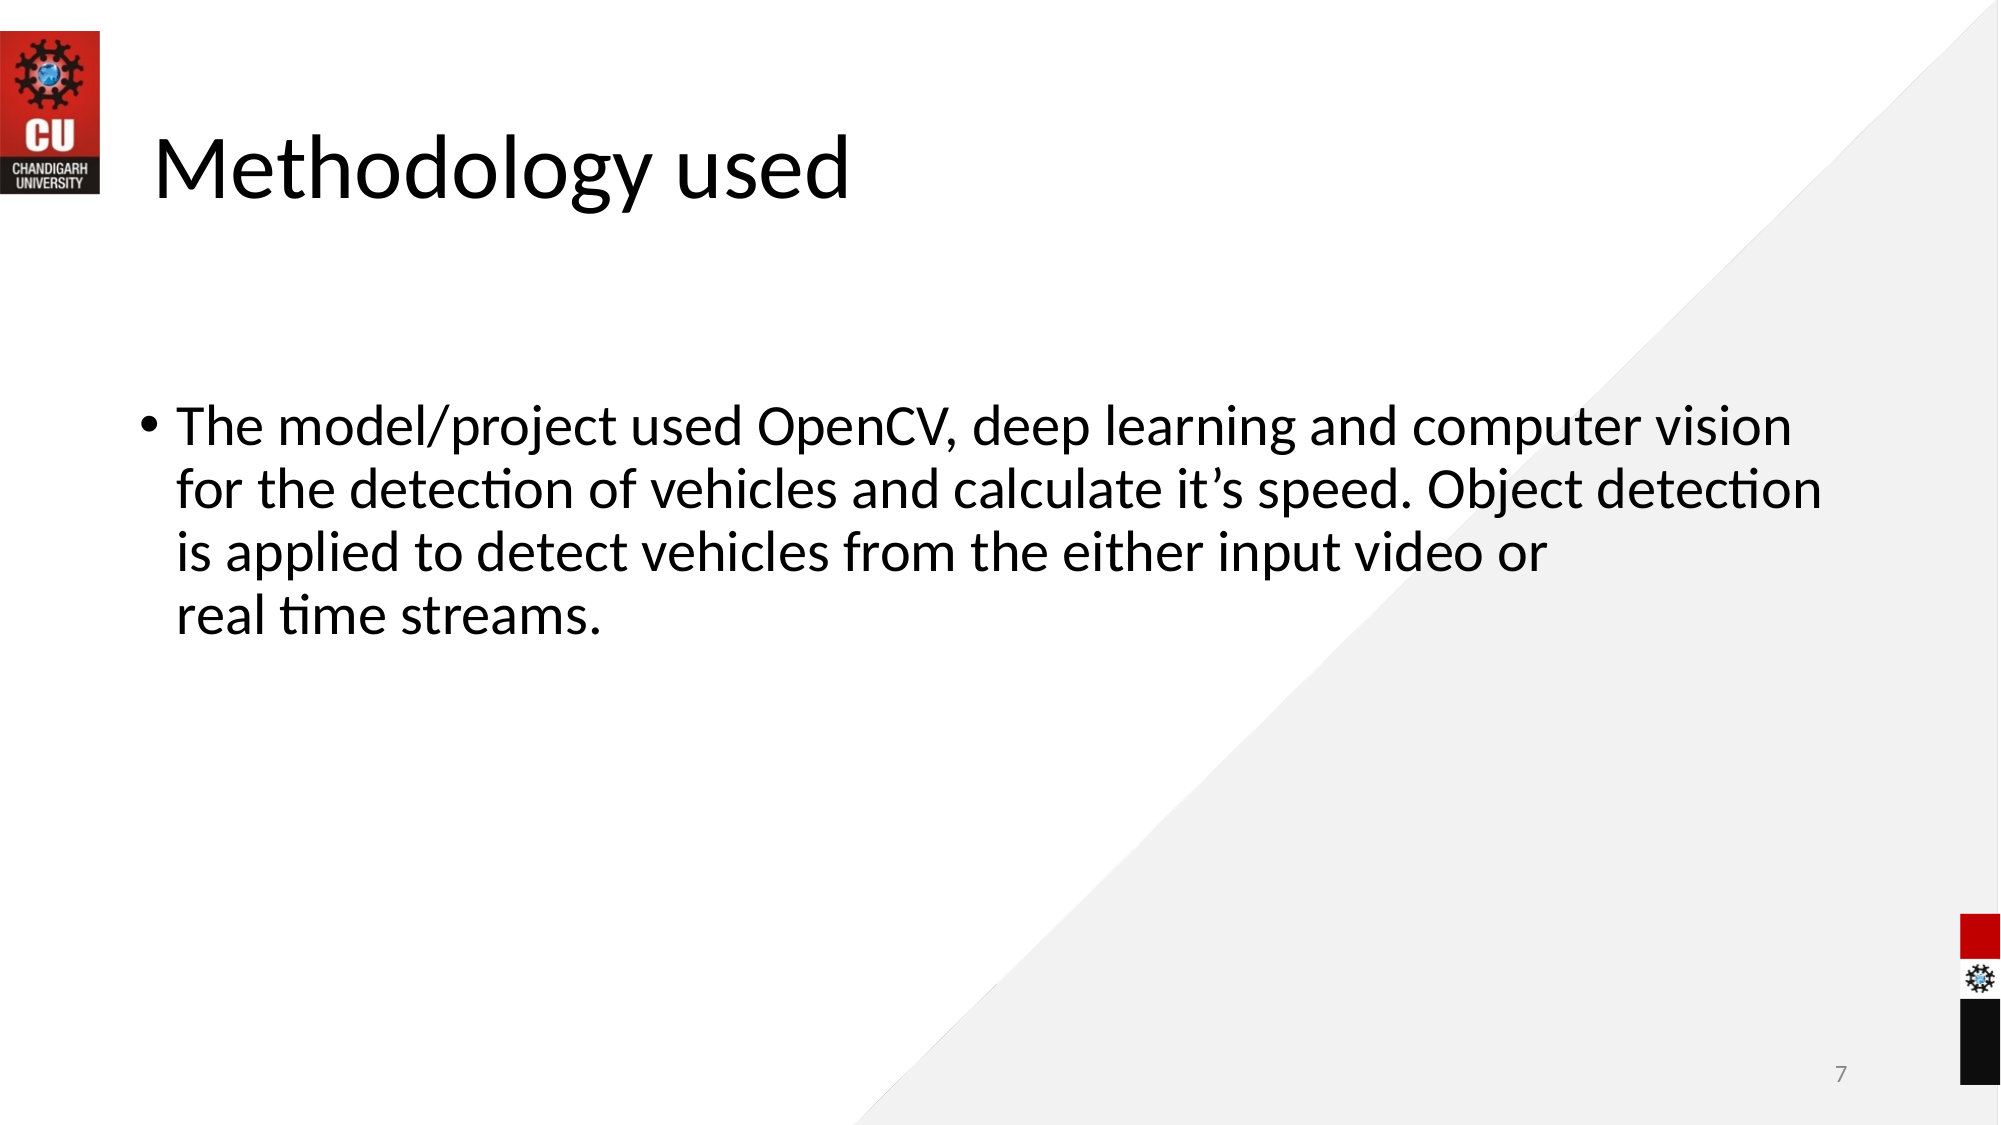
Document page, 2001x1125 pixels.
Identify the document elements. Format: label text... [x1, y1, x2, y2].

slide_number 7 [1412, 1042, 1863, 1103]
title Methodology used [137, 59, 1863, 278]
picture [0, 0, 2001, 1125]
list The model/project used OpenCV, deep learning and computer vision for the detection of vehicles and calculate it’s speed. Object detection is applied to detect vehicles from the either input video or real time streams. [124, 388, 1850, 1032]
